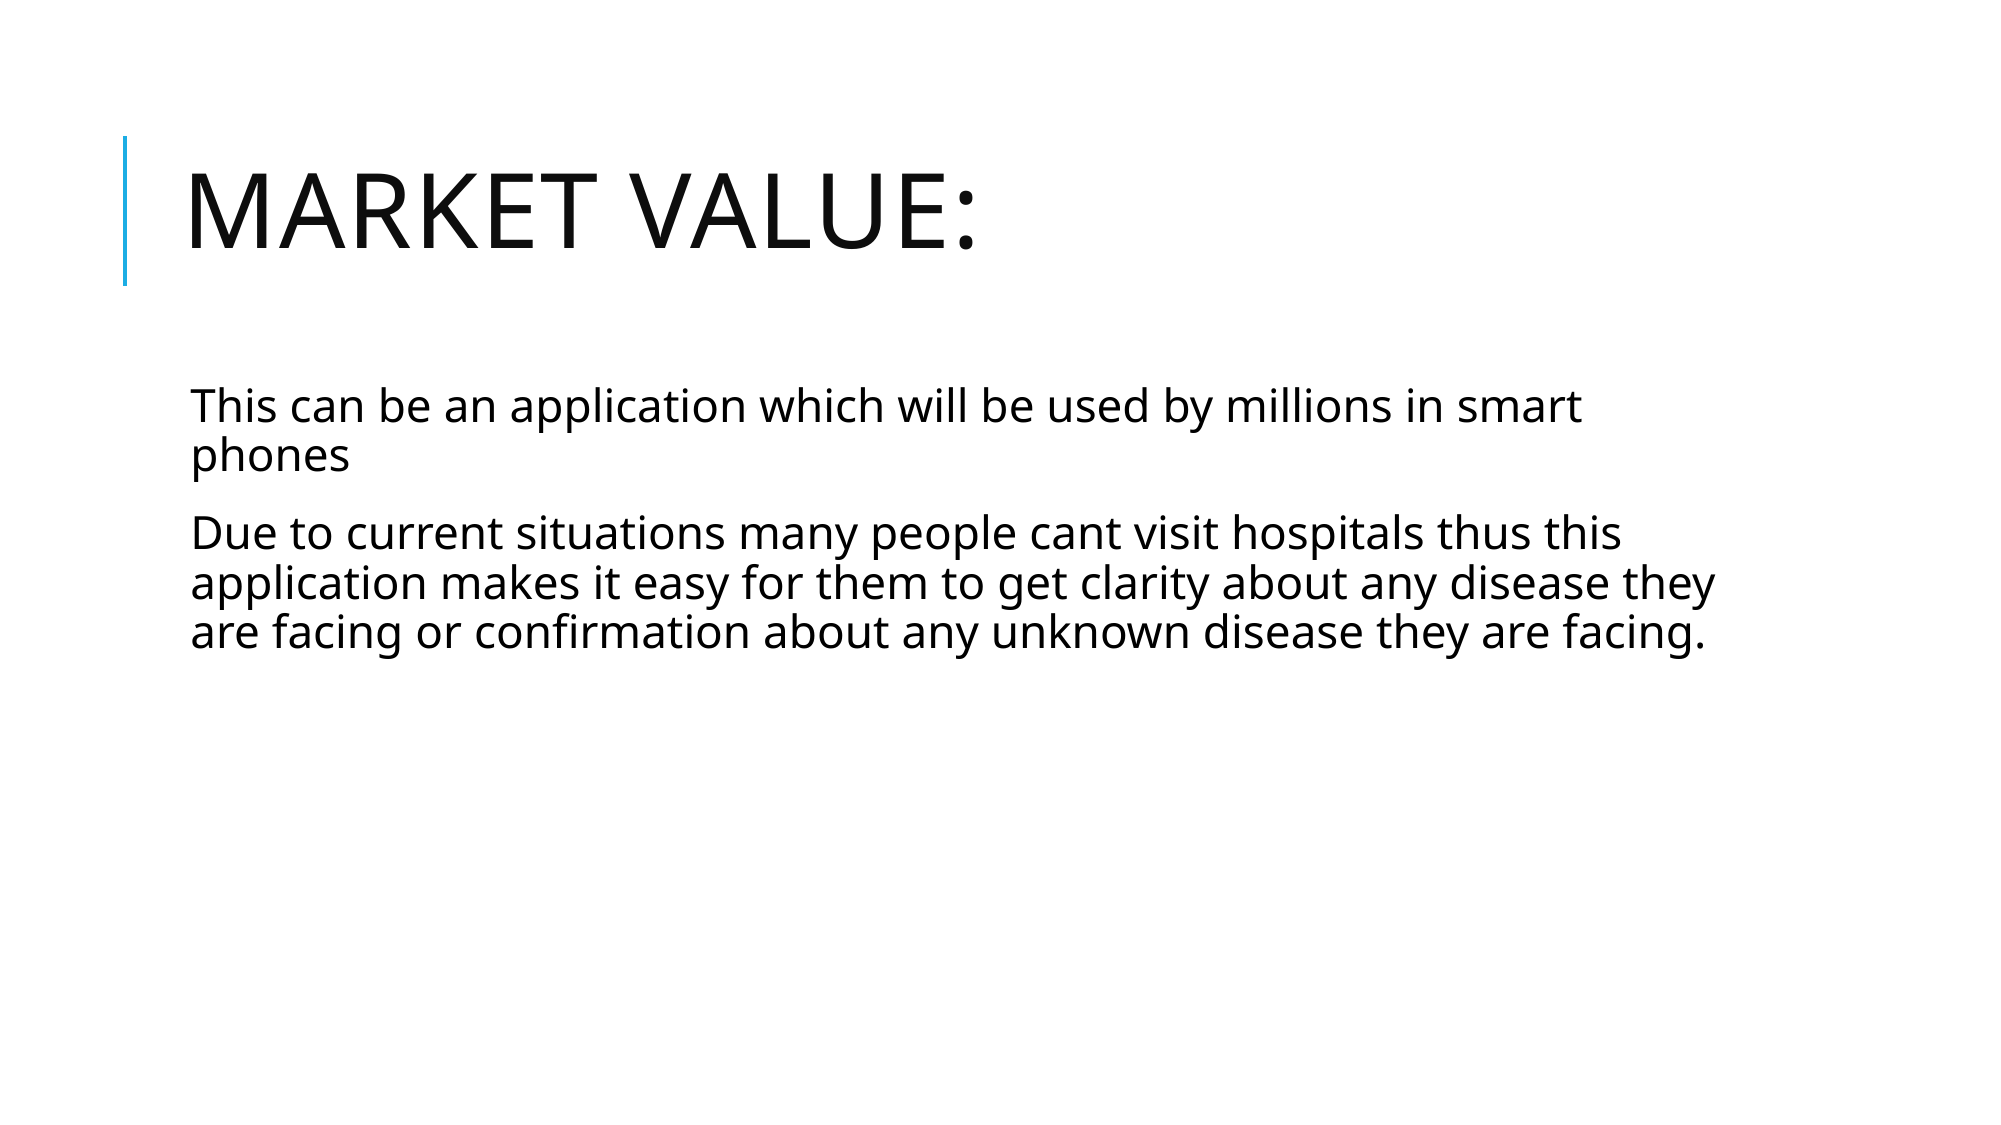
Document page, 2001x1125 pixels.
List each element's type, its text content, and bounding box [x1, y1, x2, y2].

list This can be an application which will be used by millions in smart phones Due to current situations many people cant visit hospitals thus this application makes it easy for them to get clarity about any disease they are facing or confirmation about any unknown disease they are facing. [168, 375, 1763, 1035]
title Market Value: [168, 96, 1763, 342]
